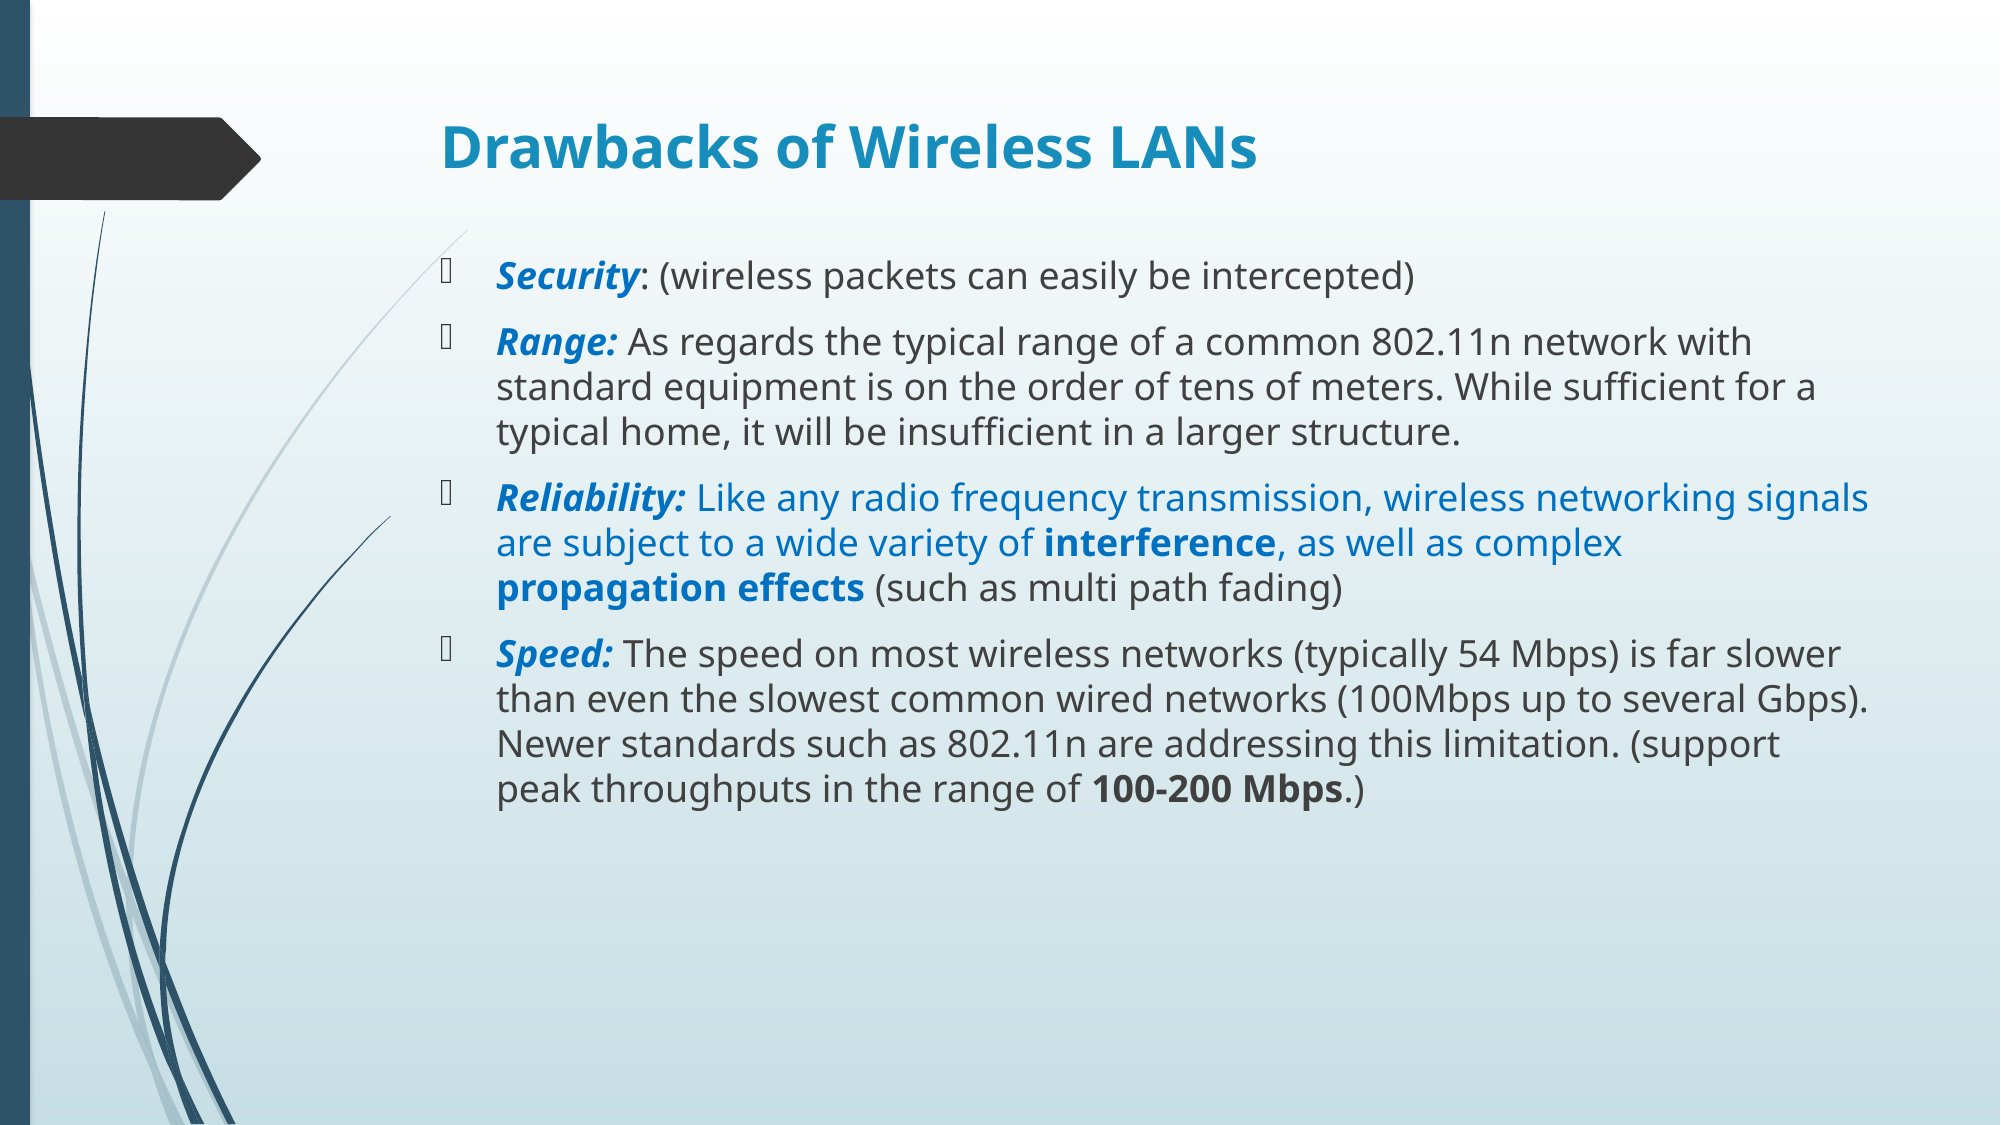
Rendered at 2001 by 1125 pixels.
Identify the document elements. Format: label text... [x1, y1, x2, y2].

list Security: (wireless packets can easily be intercepted) Range: As regards the typical range of a common 802.11n network with standard equipment is on the order of tens of meters. While sufficient for a typical home, it will be insufficient in a larger structure. Reliability: Like any radio frequency transmission, wireless networking signals are subject to a wide variety of interference, as well as complex propagation effects (such as multi path fading) Speed: The speed on most wireless networks (typically 54 Mbps) is far slower than even the slowest common wired networks (100Mbps up to several Gbps). Newer standards such as 802.11n are addressing this limitation. (support peak throughputs in the range of 100-200 Mbps.) [424, 244, 1888, 1069]
title Drawbacks of Wireless LANs [425, 102, 1888, 199]
